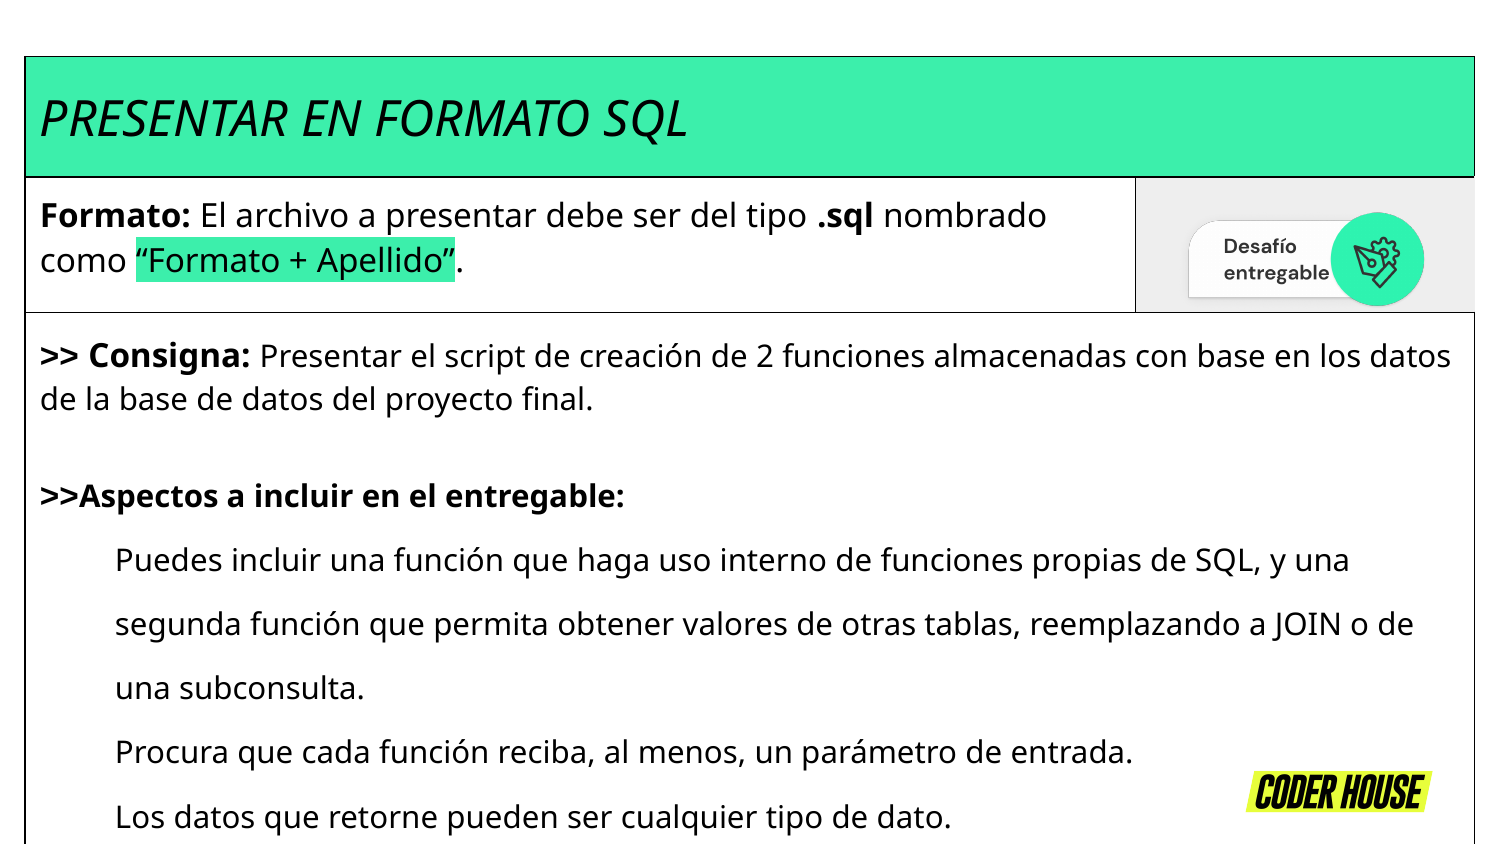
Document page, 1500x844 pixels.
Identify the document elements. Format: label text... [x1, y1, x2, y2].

table_cell Formato: El archivo a presentar debe ser del tipo .sql nombrado como “Formato + Apellido”. [26, 178, 1135, 312]
picture [1176, 206, 1445, 312]
picture [1241, 764, 1437, 819]
table_header PRESENTAR EN FORMATO SQL [26, 57, 1474, 176]
table_cell >> Consigna: Presentar el script de creación de 2 funciones almacenadas con base en los datos de la base de datos del proyecto final. >>Aspectos a incluir en el entregable: Puedes incluir una función que haga uso interno de funciones propias de SQL, y una segunda función que permita obtener valores de otras tablas, reemplazando a JOIN o de una subconsulta. Procura que cada función reciba, al menos, un parámetro de entrada. Los datos que retorne pueden ser cualquier tipo de dato. [26, 313, 1474, 844]
table_cell [1136, 178, 1474, 312]
